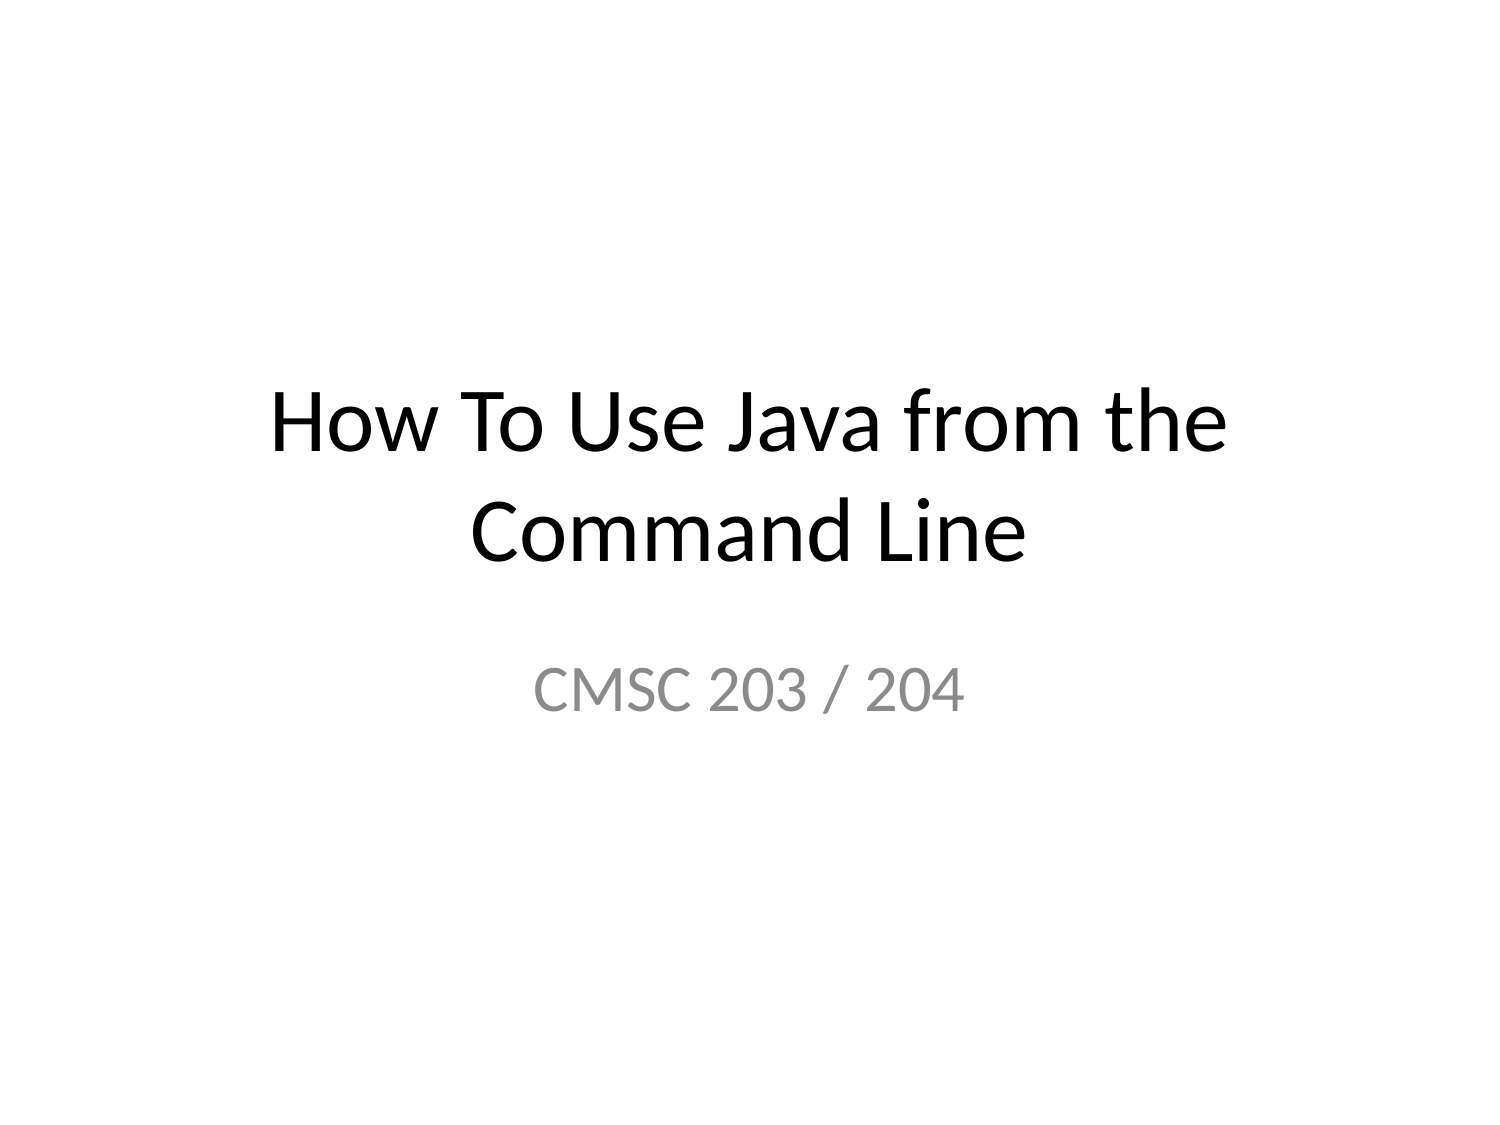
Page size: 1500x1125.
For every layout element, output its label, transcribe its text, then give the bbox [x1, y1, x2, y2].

title How To Use Java from the Command Line [112, 349, 1388, 591]
subtitle CMSC 203 / 204 [225, 637, 1275, 925]
